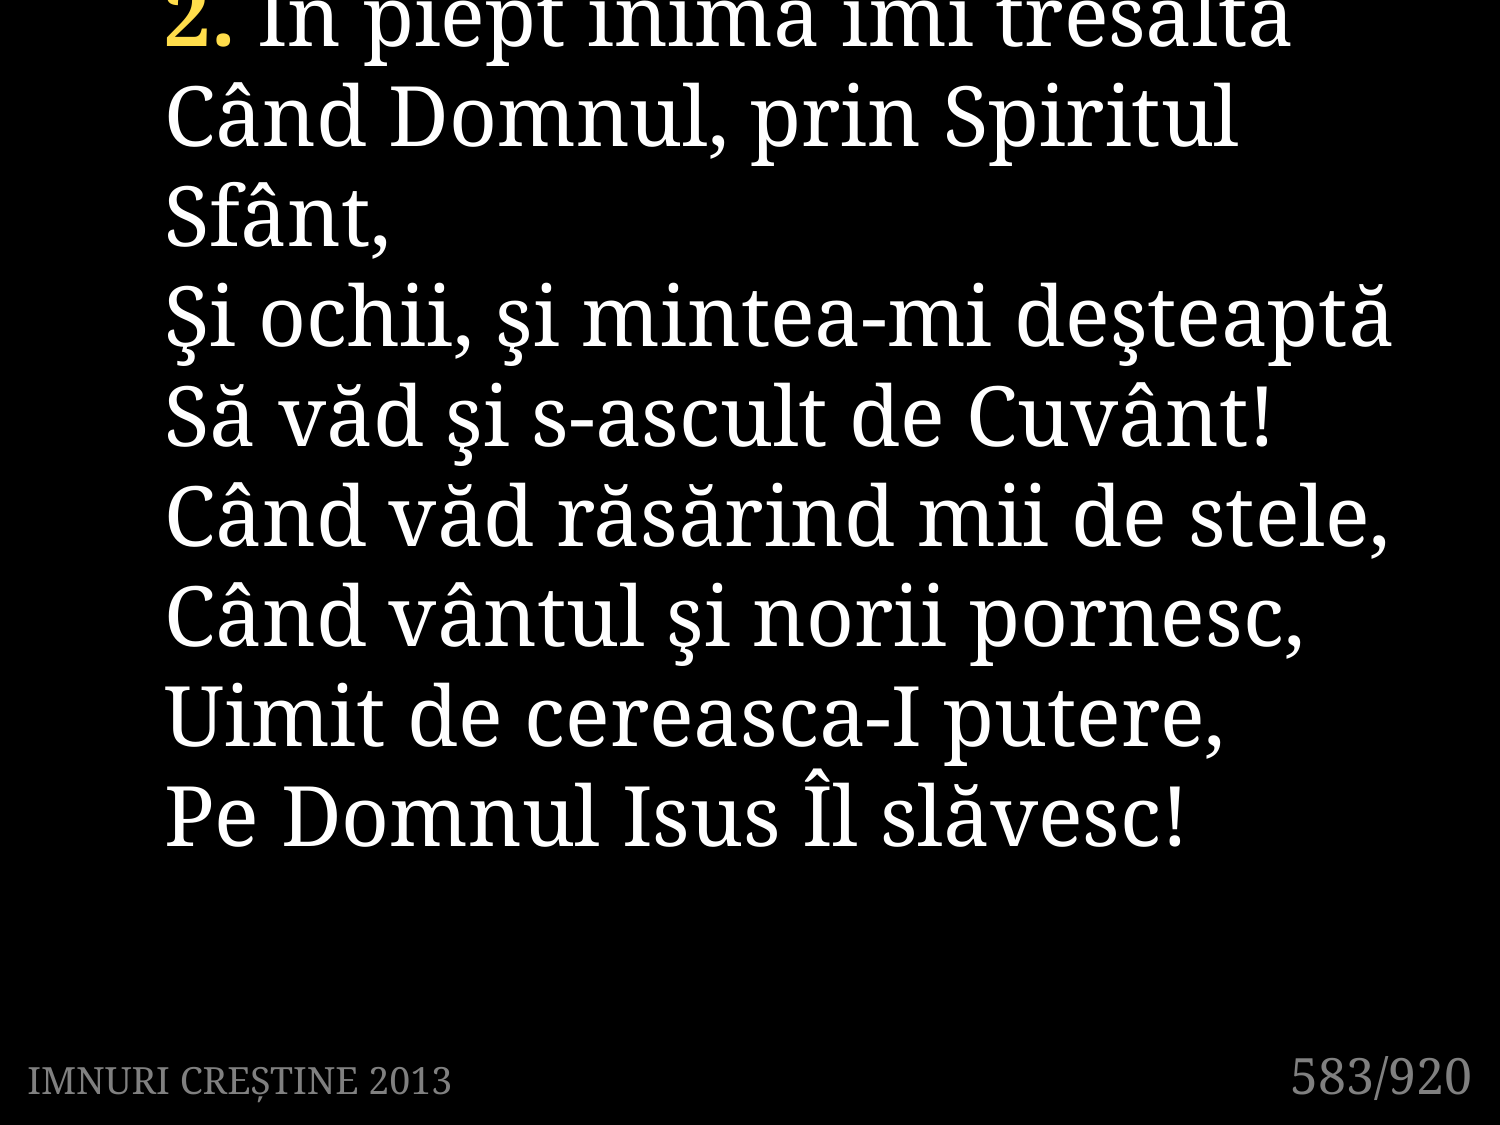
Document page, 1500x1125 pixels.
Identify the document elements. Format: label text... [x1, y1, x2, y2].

text_box 2. În piept inima îmi tresaltă Când Domnul, prin Spiritul Sfânt, Şi ochii, şi mintea-mi deşteaptă Să văd şi s-ascult de Cuvânt! Când văd răsărind mii de stele, Când vântul şi norii pornesc, Uimit de cereasca-I putere, Pe Domnul Isus Îl slăvesc! [149, 0, 1500, 871]
text_box 583/920 [637, 1037, 1488, 1113]
text_box IMNURI CREȘTINE 2013 [12, 1049, 637, 1110]
